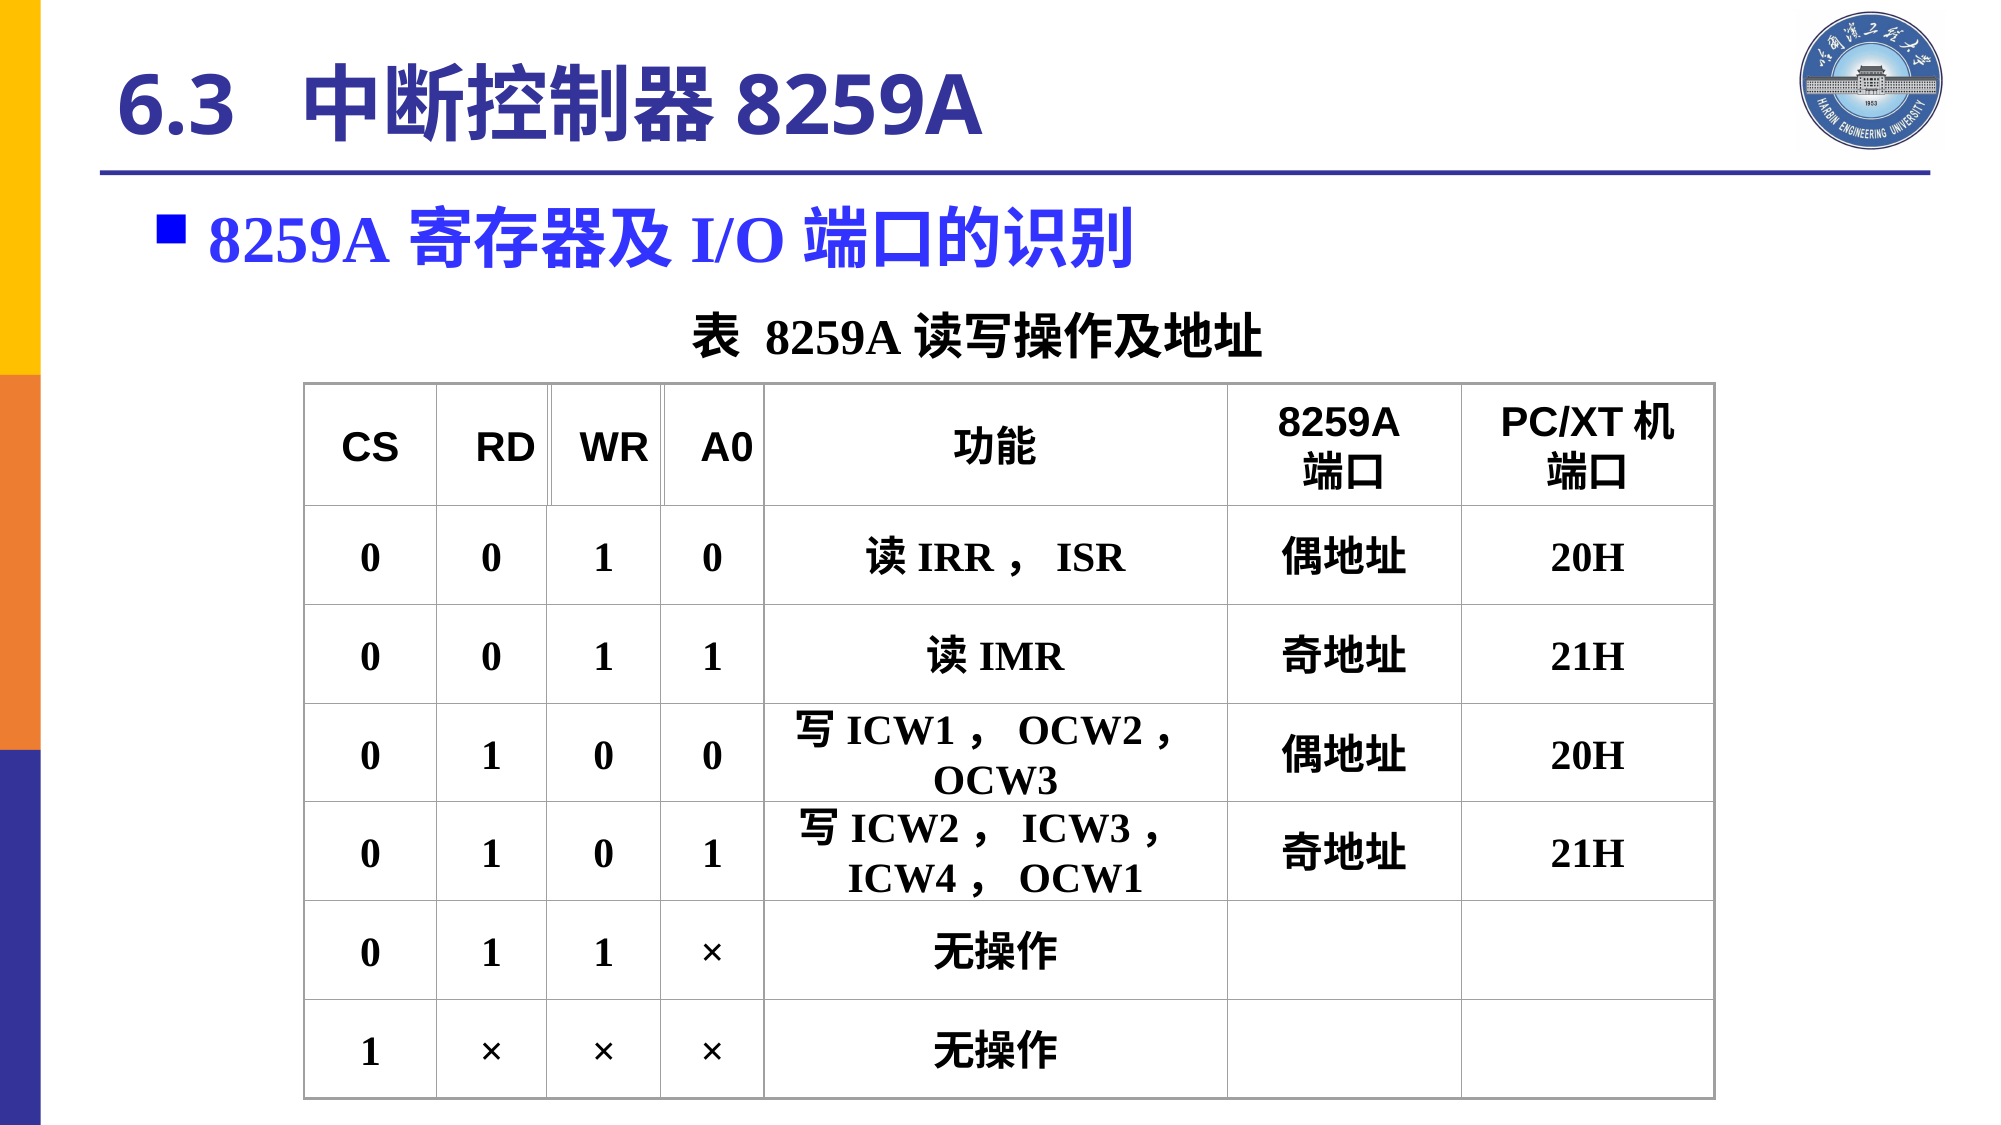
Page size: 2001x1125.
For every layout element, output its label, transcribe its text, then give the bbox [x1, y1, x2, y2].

text_box 8259A寄存器及I/O端口的识别 [137, 180, 1625, 334]
title 6.3 中断控制器8259A [102, 42, 1590, 173]
picture [1538, 9, 1979, 165]
text_box 表 8259A读写操作及地址 [676, 291, 1426, 363]
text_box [303, 383, 1715, 1099]
